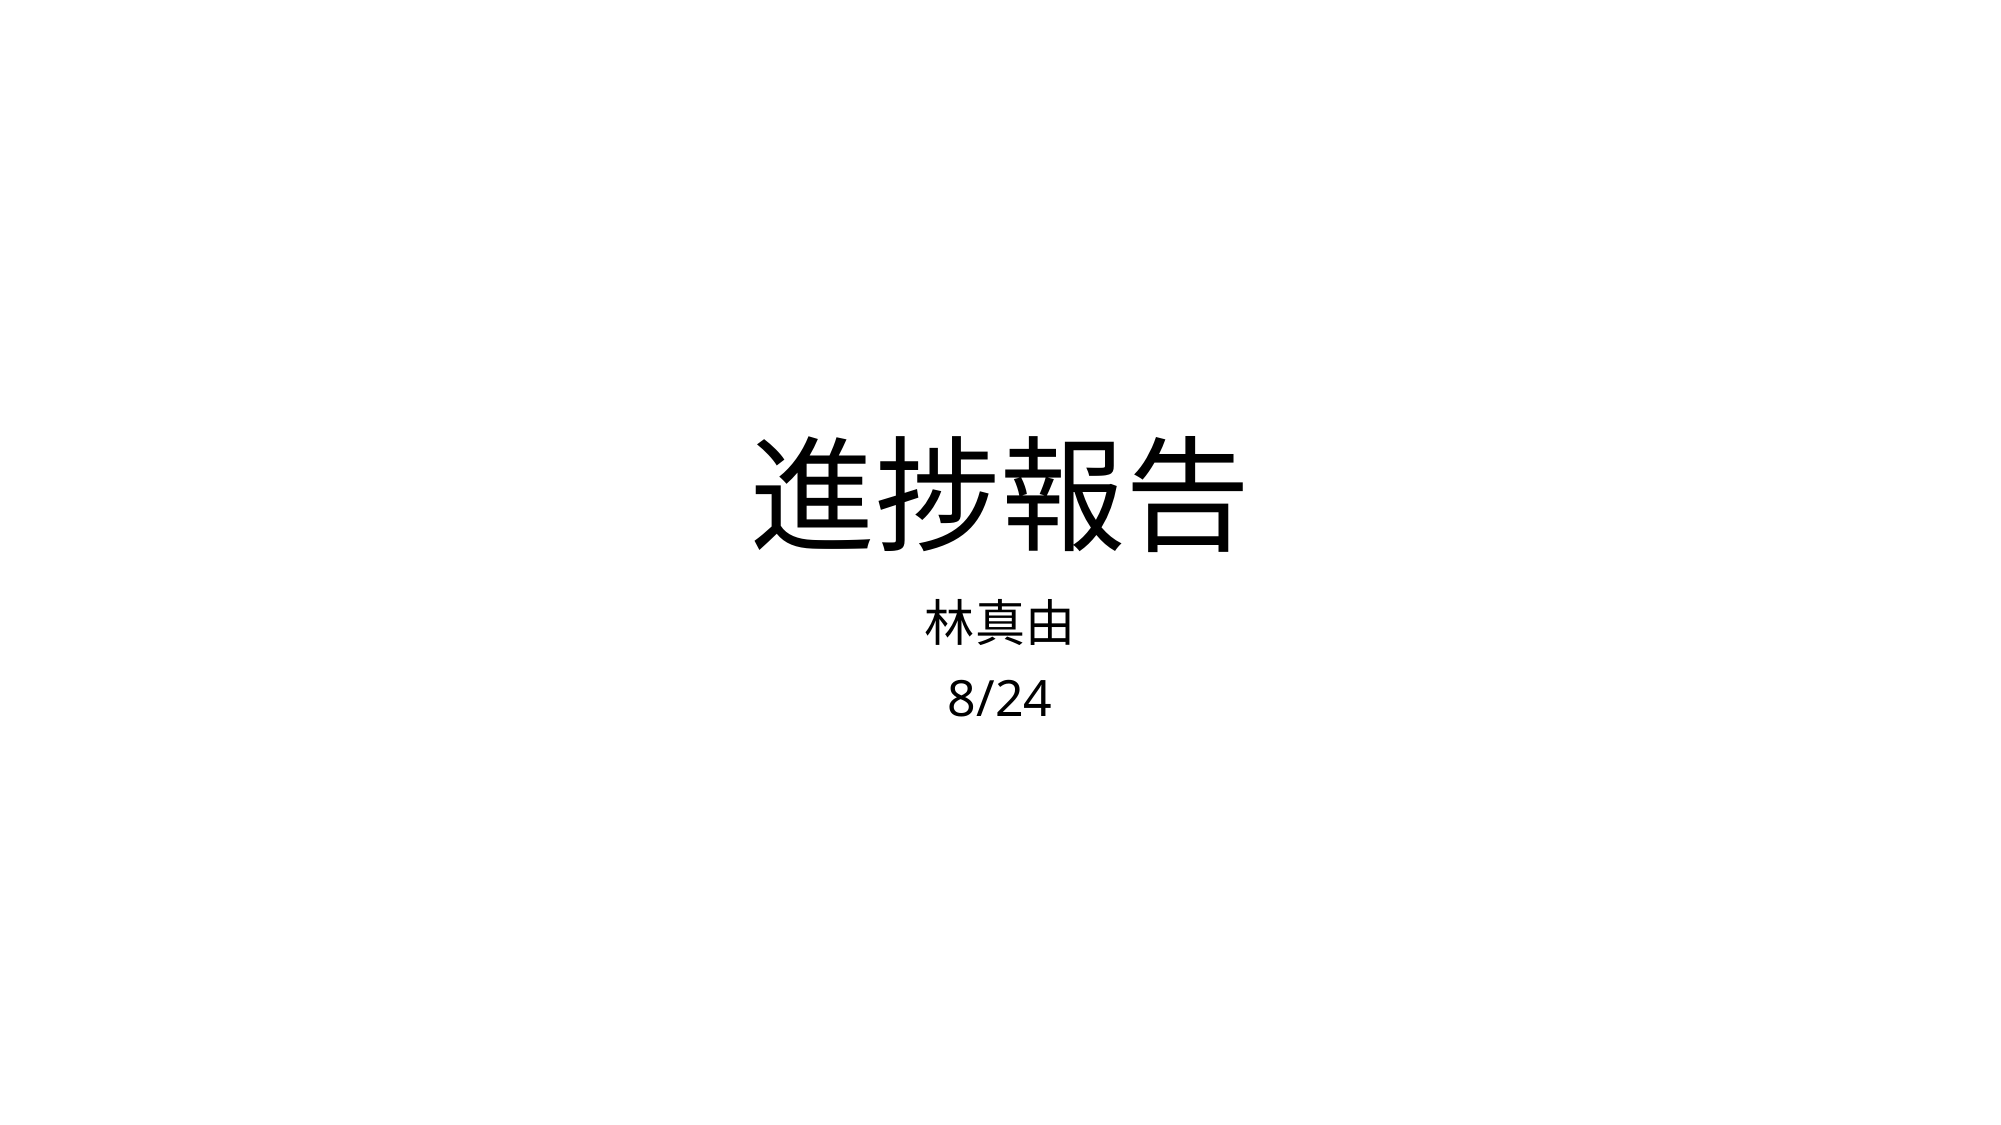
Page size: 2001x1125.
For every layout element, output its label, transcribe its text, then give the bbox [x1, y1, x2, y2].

subtitle 林真由 8/24 [249, 590, 1750, 863]
title 進捗報告 [249, 184, 1750, 576]
